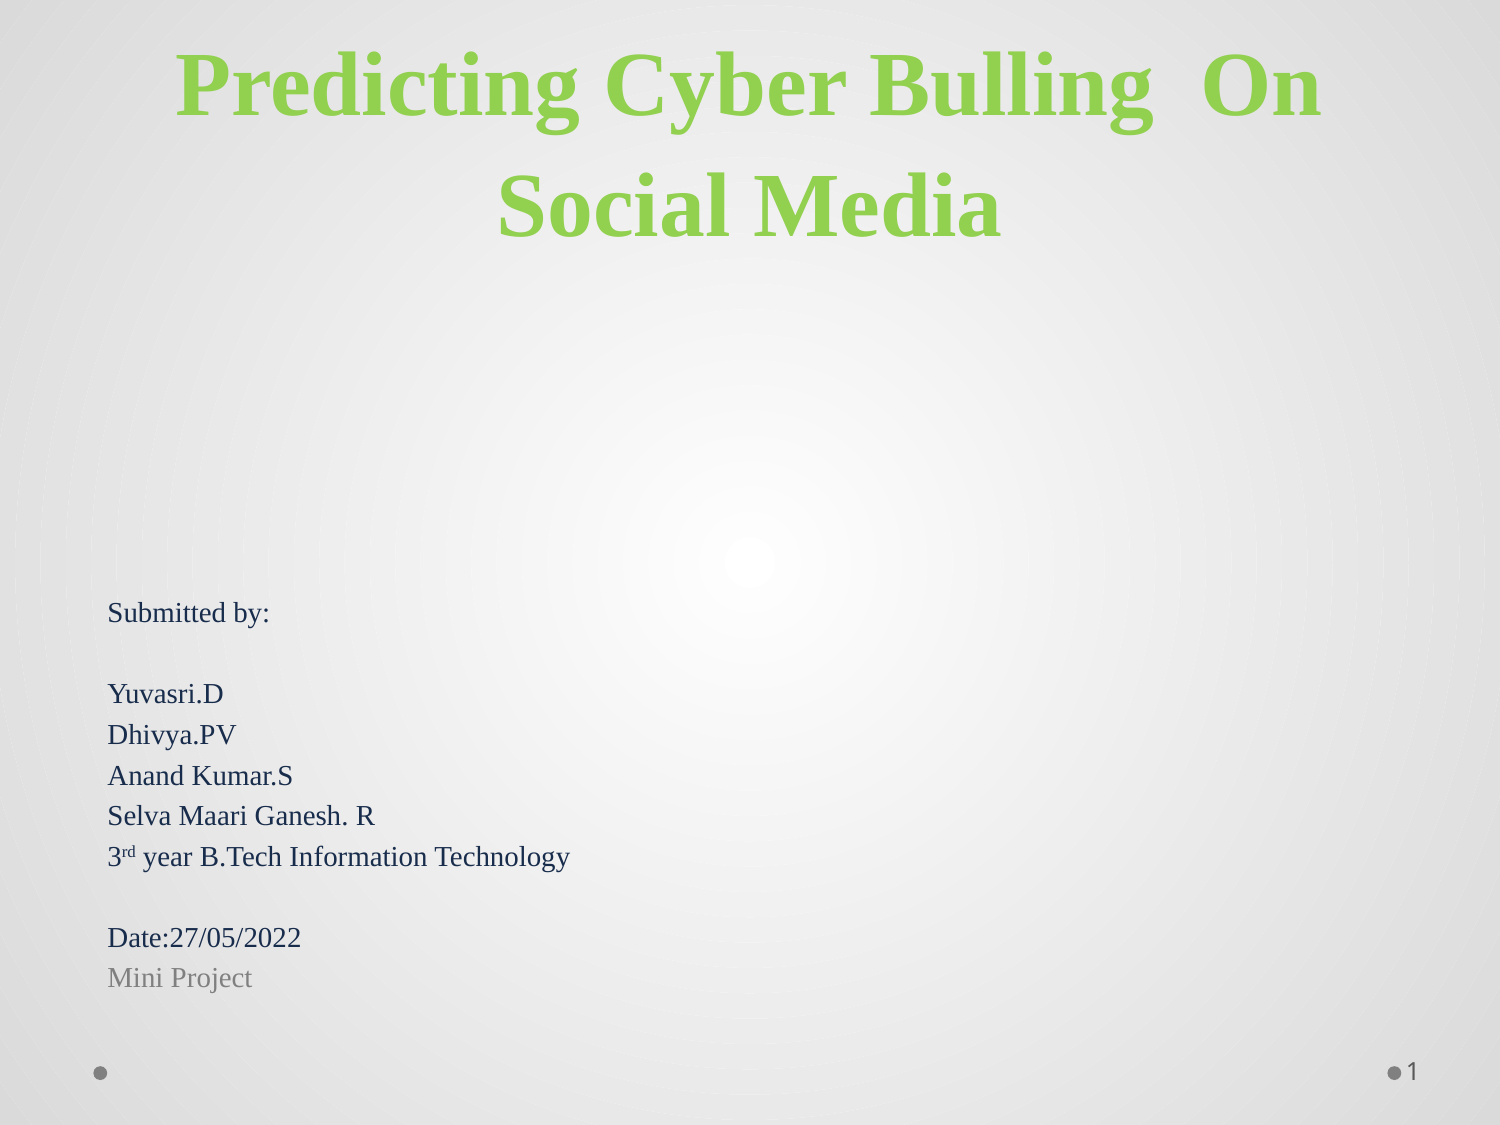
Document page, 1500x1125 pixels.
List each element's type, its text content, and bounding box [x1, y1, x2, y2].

list Submitted by: Yuvasri.D Dhivya.PV Anand Kumar.S Selva Maari Ganesh. R 3rd year B.Tech Information Technology Date:27/05/2022 Mini Project [75, 586, 675, 1005]
slide_number 1 [1401, 1042, 1494, 1103]
title Predicting Cyber Bulling On Social Media [75, 0, 1425, 263]
